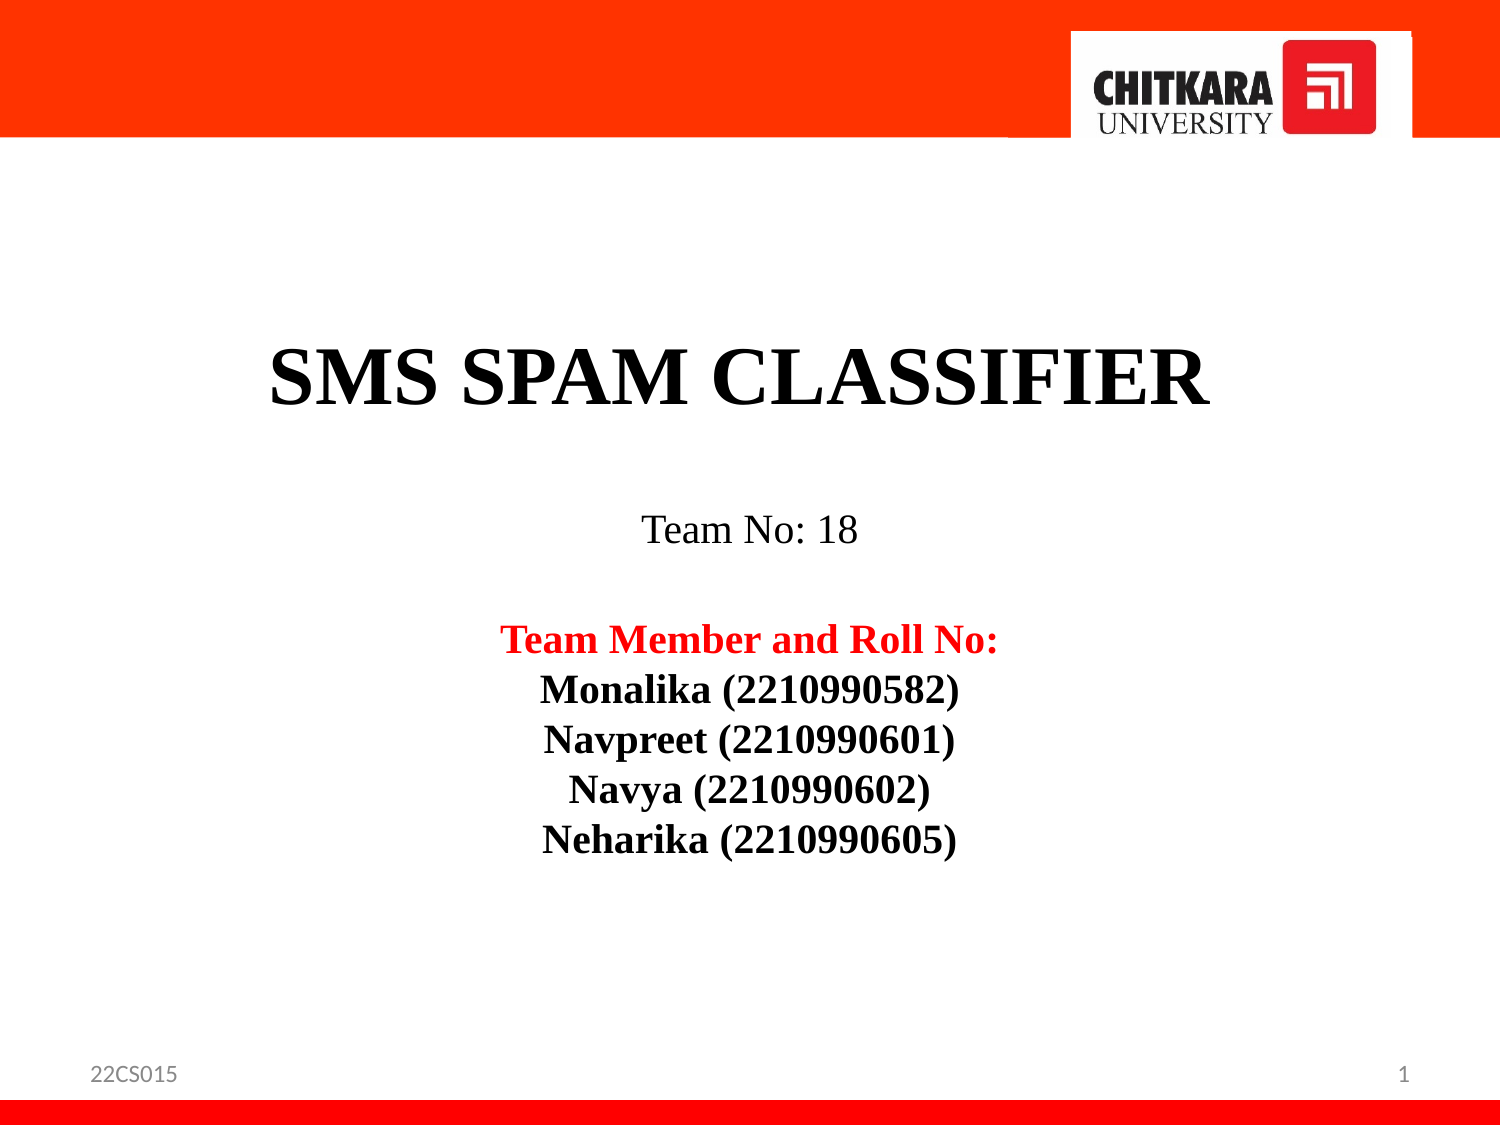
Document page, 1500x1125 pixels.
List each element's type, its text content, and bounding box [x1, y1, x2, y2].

picture [1074, 37, 1391, 137]
text_box SMS SPAM CLASSIFIER Team No: 18 Team Member and Roll No: Monalika (2210990582) Navpreet (2210990601) Navya (2210990602) Neharika (2210990605) [0, 137, 1500, 1103]
